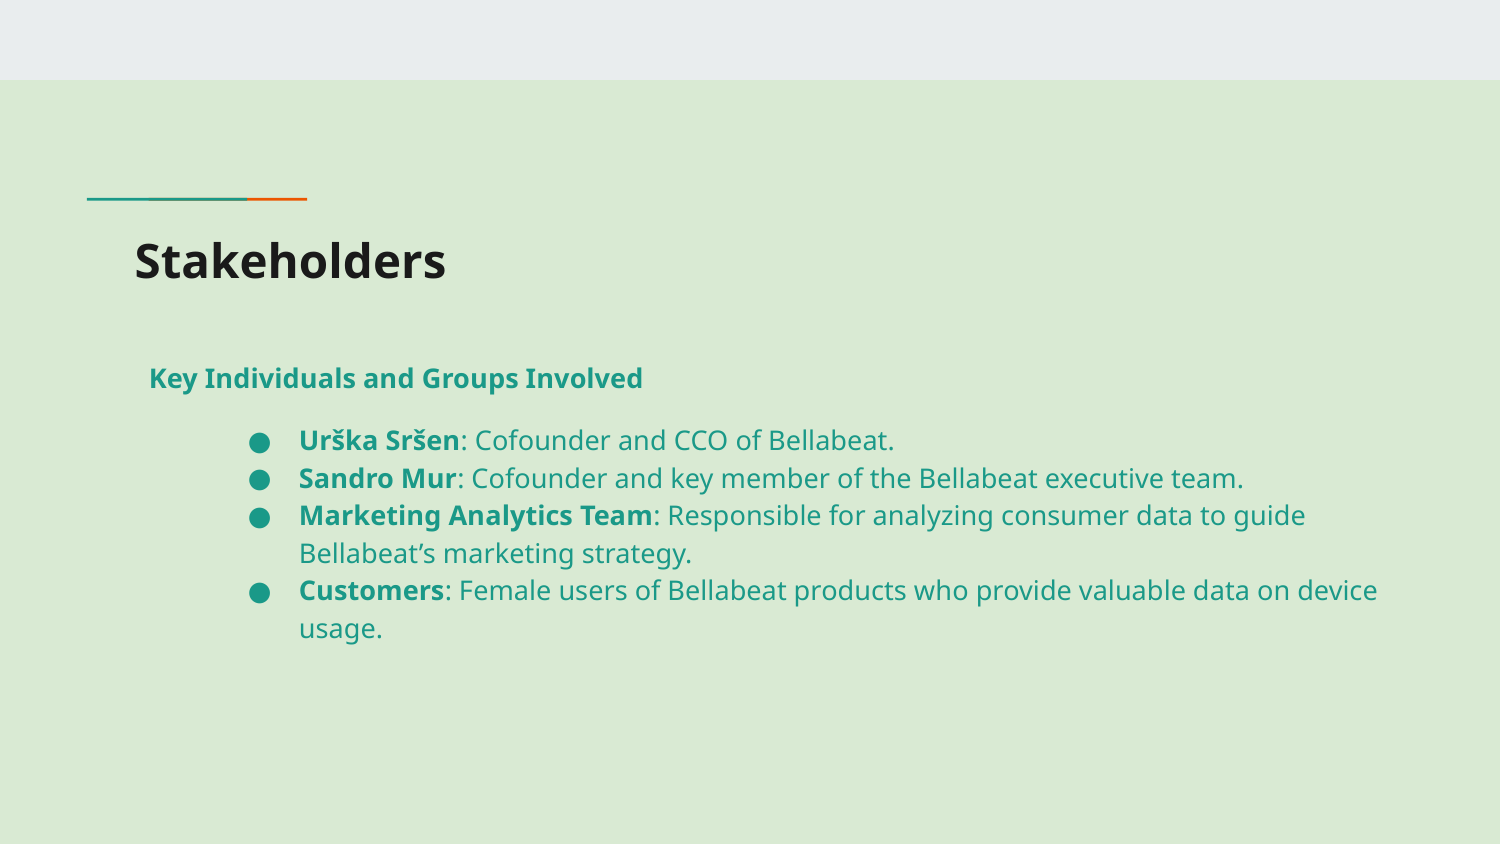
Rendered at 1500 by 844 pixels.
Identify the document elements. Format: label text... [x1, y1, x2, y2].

title Stakeholders [119, 216, 1381, 305]
list Key Individuals and Groups Involved Urška Sršen: Cofounder and CCO of Bellabeat. Sandro Mur: Cofounder and key member of the Bellabeat executive team. Marketing Analytics Team: Responsible for analyzing consumer data to guide Bellabeat’s marketing strategy. Customers: Female users of Bellabeat products who provide valuable data on device usage. [134, 341, 1431, 775]
